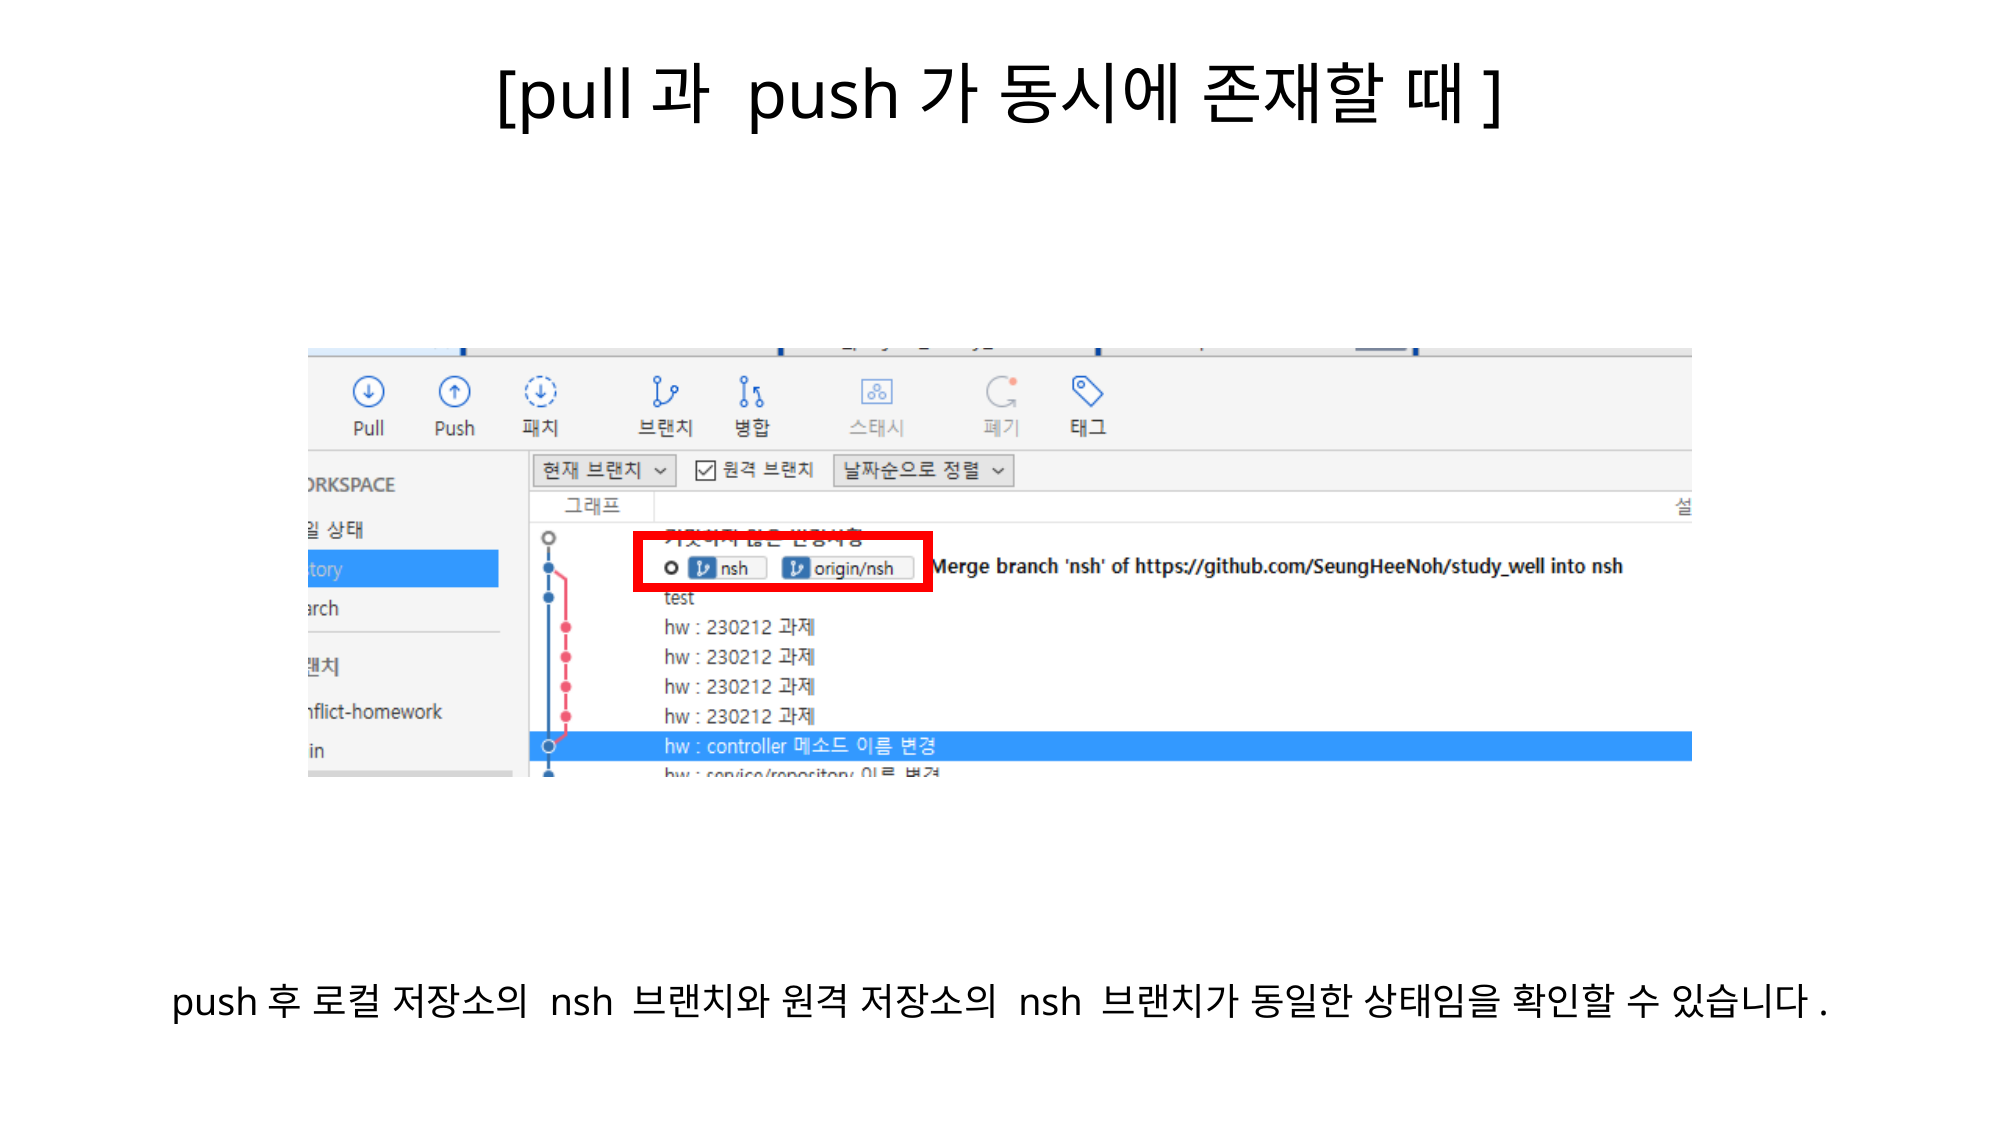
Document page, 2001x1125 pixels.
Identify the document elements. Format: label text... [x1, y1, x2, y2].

text_box push후 로컬 저장소의 nsh 브랜치와 원격 저장소의 nsh 브랜치가 동일한 상태임을 확인할 수 있습니다. [156, 970, 1844, 1031]
text_box [pull과 push가 동시에 존재할 때] [481, 45, 1520, 140]
picture [308, 348, 1692, 777]
